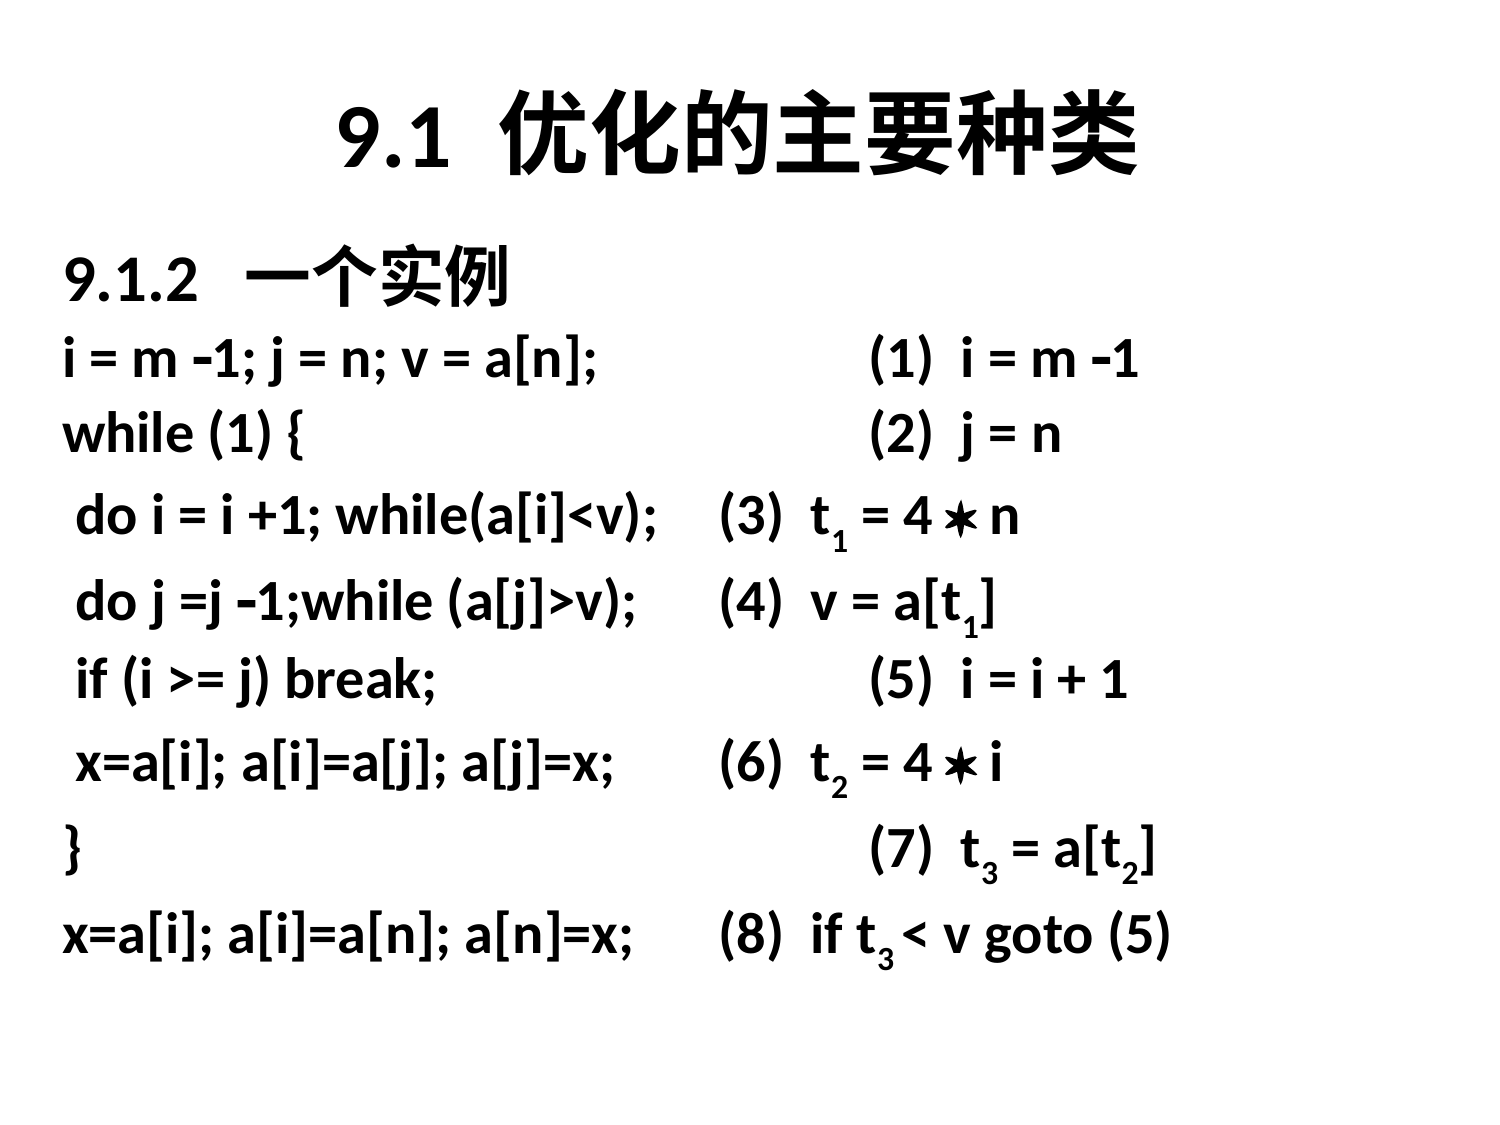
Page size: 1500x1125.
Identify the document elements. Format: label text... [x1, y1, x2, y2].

title 9.1 优化的主要种类 [62, 37, 1413, 225]
list 9.1.2 一个实例 i = m 1; j = n; v = a[n]; (1) i = m 1 while (1) { (2) j = n do i = i +1; while(a[i]<v); (3) t1 = 4  n do j =j 1;while (a[j]>v); (4) v = a[t1] if (i >= j) break; (5) i = i + 1 x=a[i]; a[i]=a[j]; a[j]=x; (6) t2 = 4  i } (7) t3 = a[t2] x=a[i]; a[i]=a[n]; a[n]=x; (8) if t3 < v goto (5) [47, 235, 1452, 1063]
